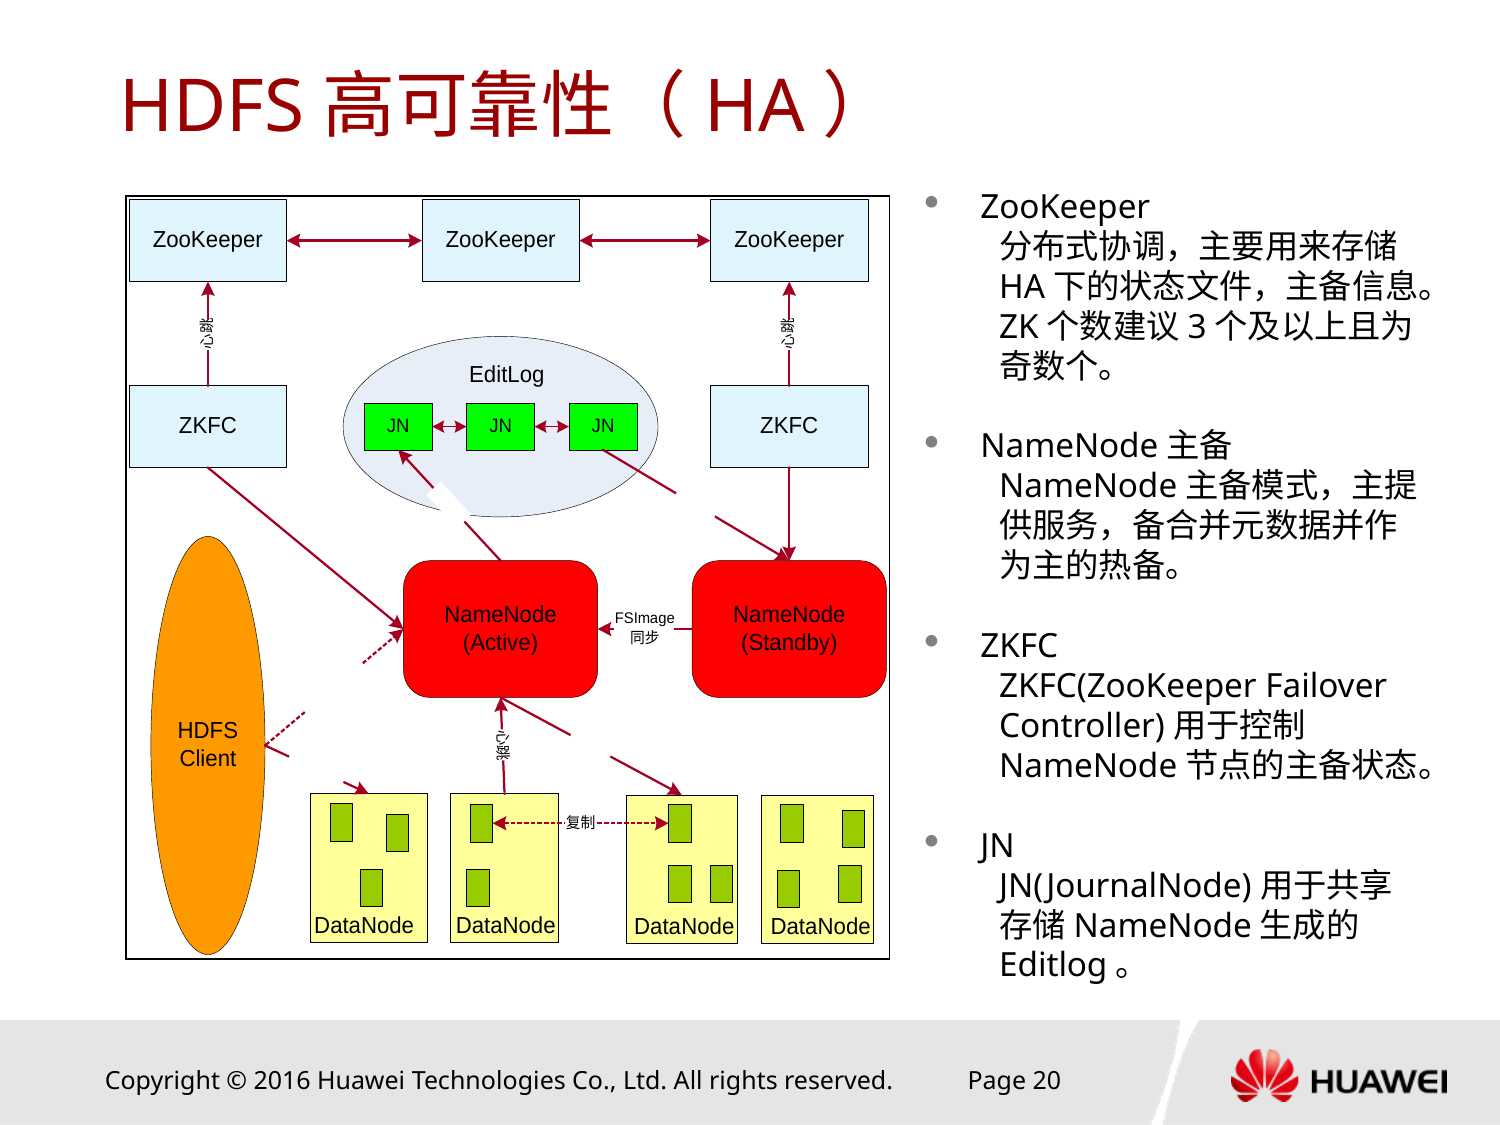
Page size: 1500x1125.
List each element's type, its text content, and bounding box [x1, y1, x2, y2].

text_box ZooKeeper 分布式协调，主要用来存储HA下的状态文件，主备信息。ZK个数建议3个及以上且为奇数个。 NameNode主备 NameNode主备模式，主提供服务，备合并元数据并作为主的热备。 ZKFC ZKFC(ZooKeeper Failover Controller)用于控制NameNode节点的主备状态。 JN JN(JournalNode)用于共享存储NameNode生成的Editlog。 [909, 142, 1435, 991]
title HDFS高可靠性（HA） [105, 30, 1378, 174]
picture [0, 1020, 1500, 1125]
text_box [126, 196, 890, 959]
